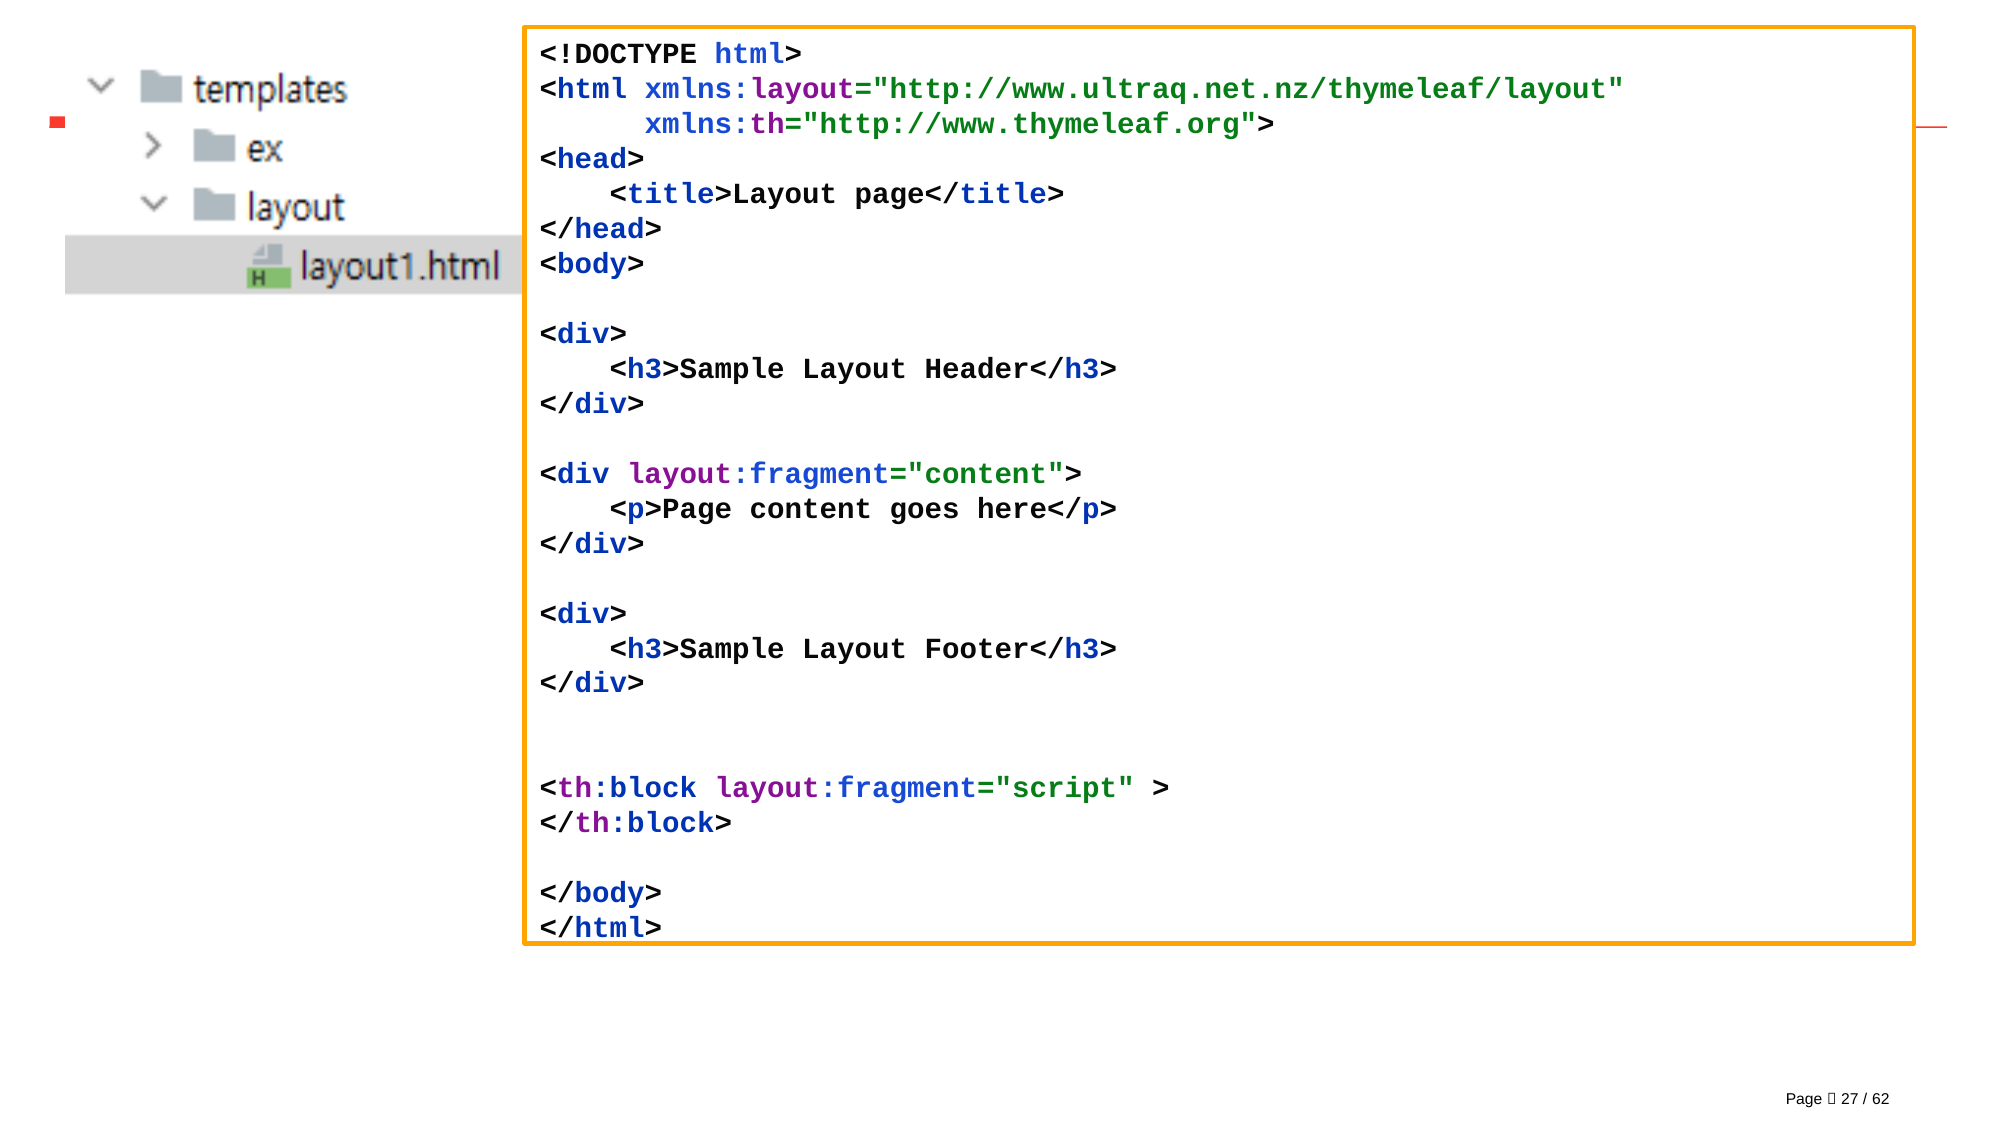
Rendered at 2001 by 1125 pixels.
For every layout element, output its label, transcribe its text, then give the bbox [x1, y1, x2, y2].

picture [65, 65, 599, 305]
text_box <!DOCTYPE html> <html xmlns:layout="http://www.ultraq.net.nz/thymeleaf/layout" xmlns:th="http://www.thymeleaf.org"> <head> <title>Layout page</title> </head> <body> <div> <h3>Sample Layout Header</h3> </div> <div layout:fragment="content"> <p>Page content goes here</p> </div> <div> <h3>Sample Layout Footer</h3> </div> <th:block layout:fragment="script" > </th:block> </body> </html> [522, 25, 1916, 946]
